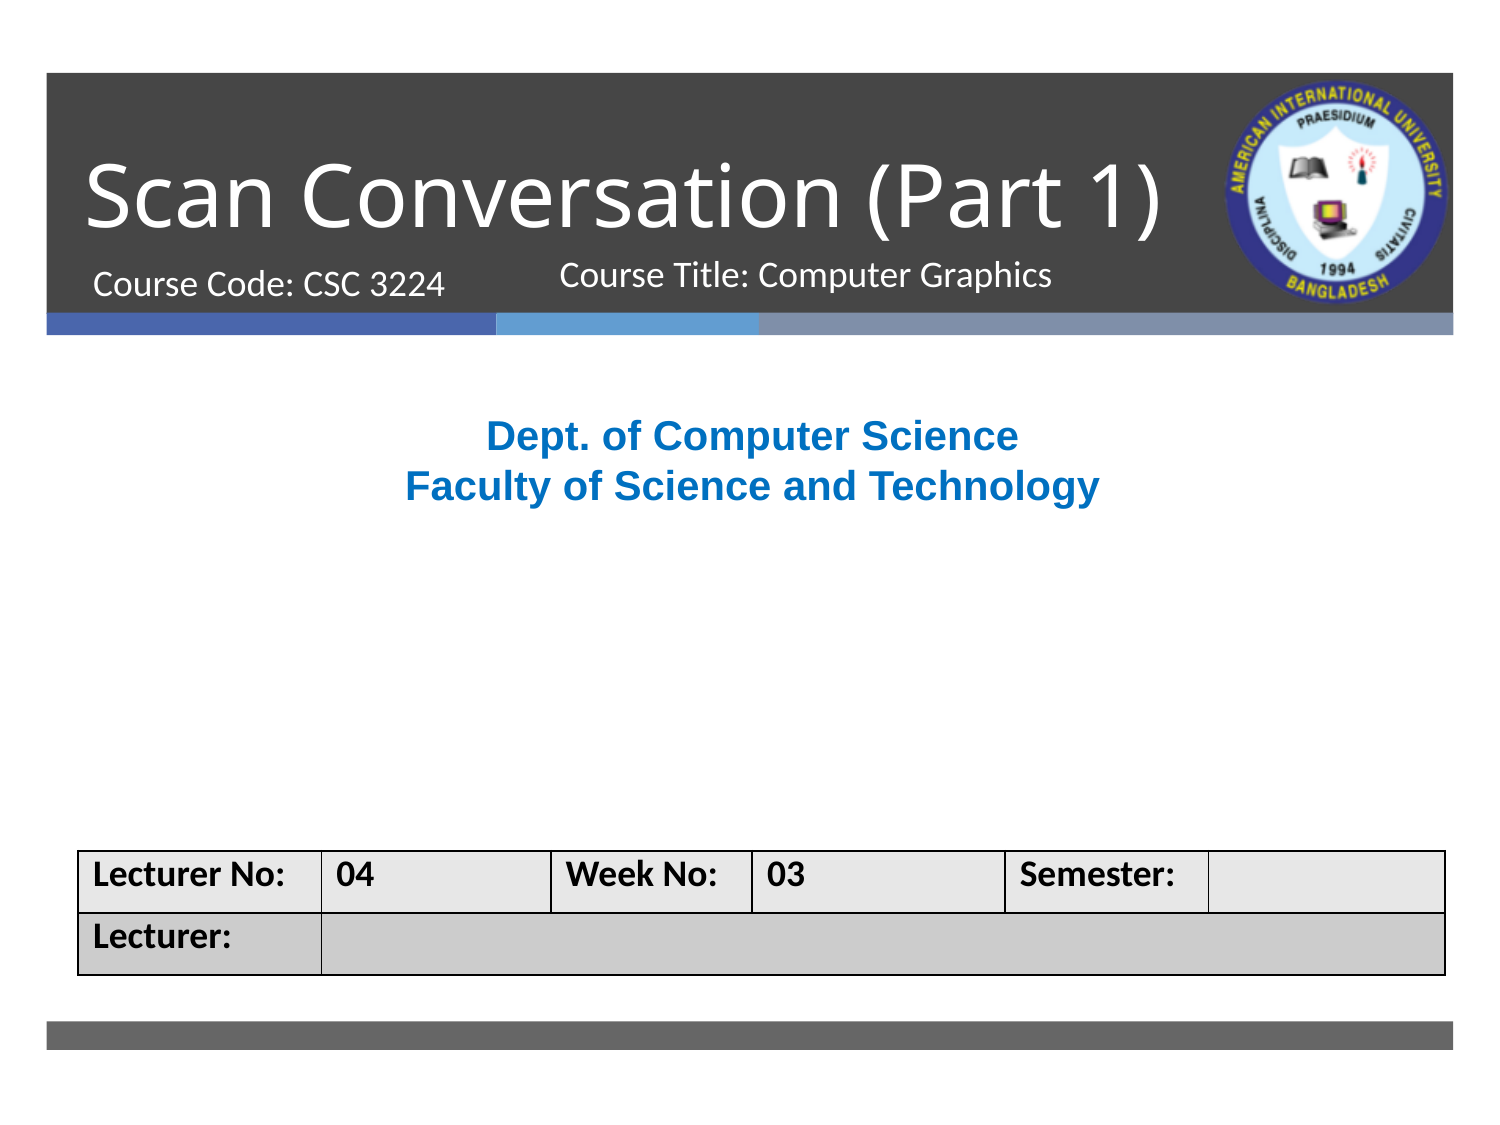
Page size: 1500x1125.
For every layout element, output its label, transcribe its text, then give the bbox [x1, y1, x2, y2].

table_cell [322, 914, 1444, 974]
table_header 03 [753, 852, 1004, 912]
table_header 04 [322, 852, 550, 912]
text_box Course Title: Computer Graphics [544, 252, 1228, 332]
subtitle Course Code: CSC 3224 [78, 251, 536, 331]
title Scan Conversation (Part 1) [69, 73, 1351, 253]
text_box Dept. of Computer Science Faculty of Science and Technology [12, 401, 1493, 517]
table_header Week No: [552, 852, 751, 912]
picture [1228, 75, 1454, 310]
table_header Lecturer No: [79, 852, 321, 912]
table_cell Lecturer: [79, 914, 321, 974]
table_header [1209, 852, 1444, 912]
table_header Semester: [1006, 852, 1208, 912]
